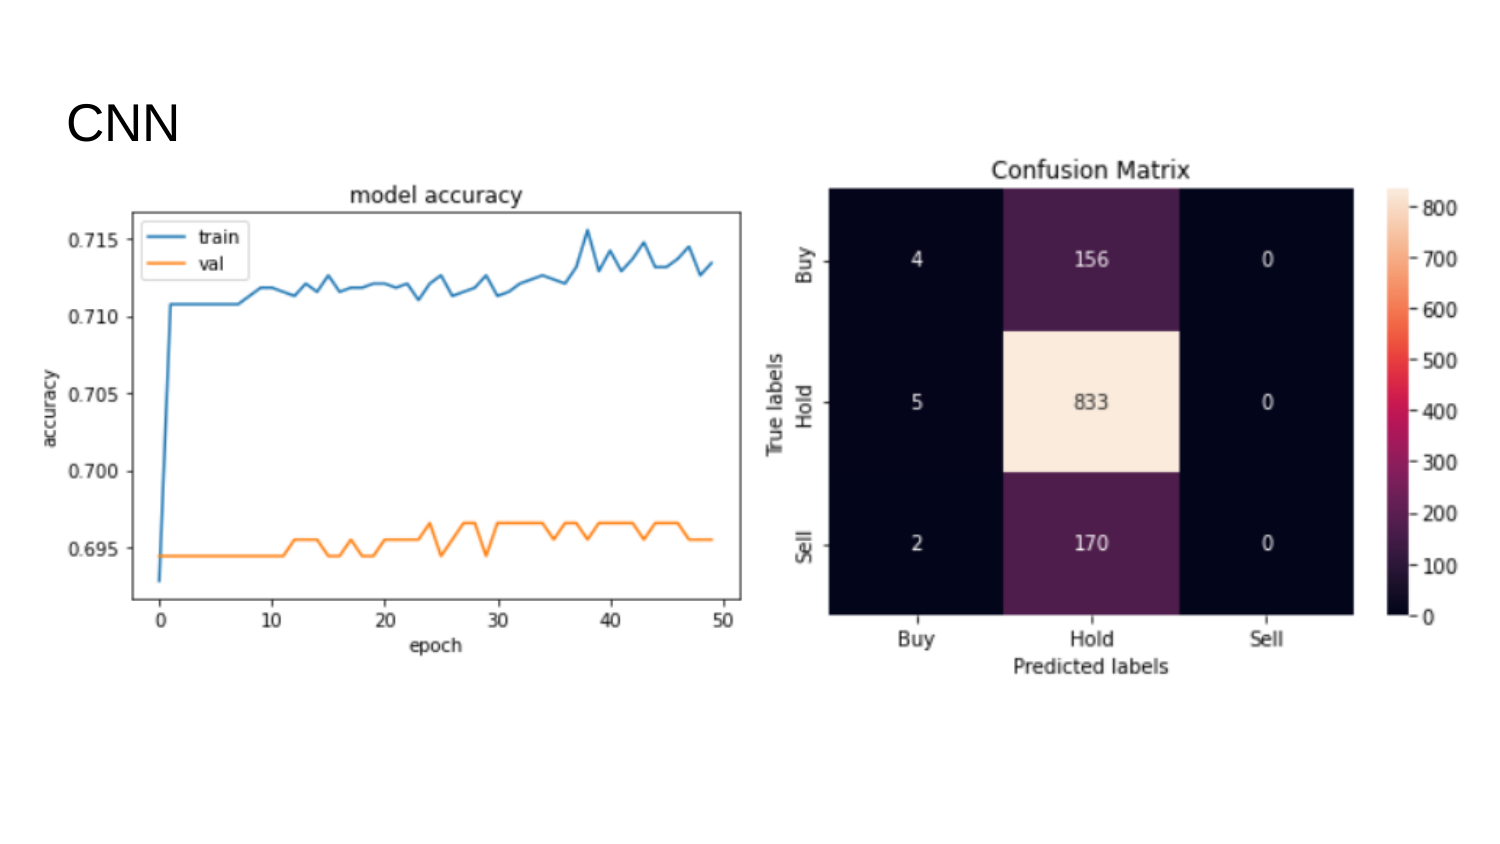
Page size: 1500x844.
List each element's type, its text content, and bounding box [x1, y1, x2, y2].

picture [761, 144, 1481, 686]
title CNN [51, 72, 1449, 167]
picture [30, 180, 759, 666]
